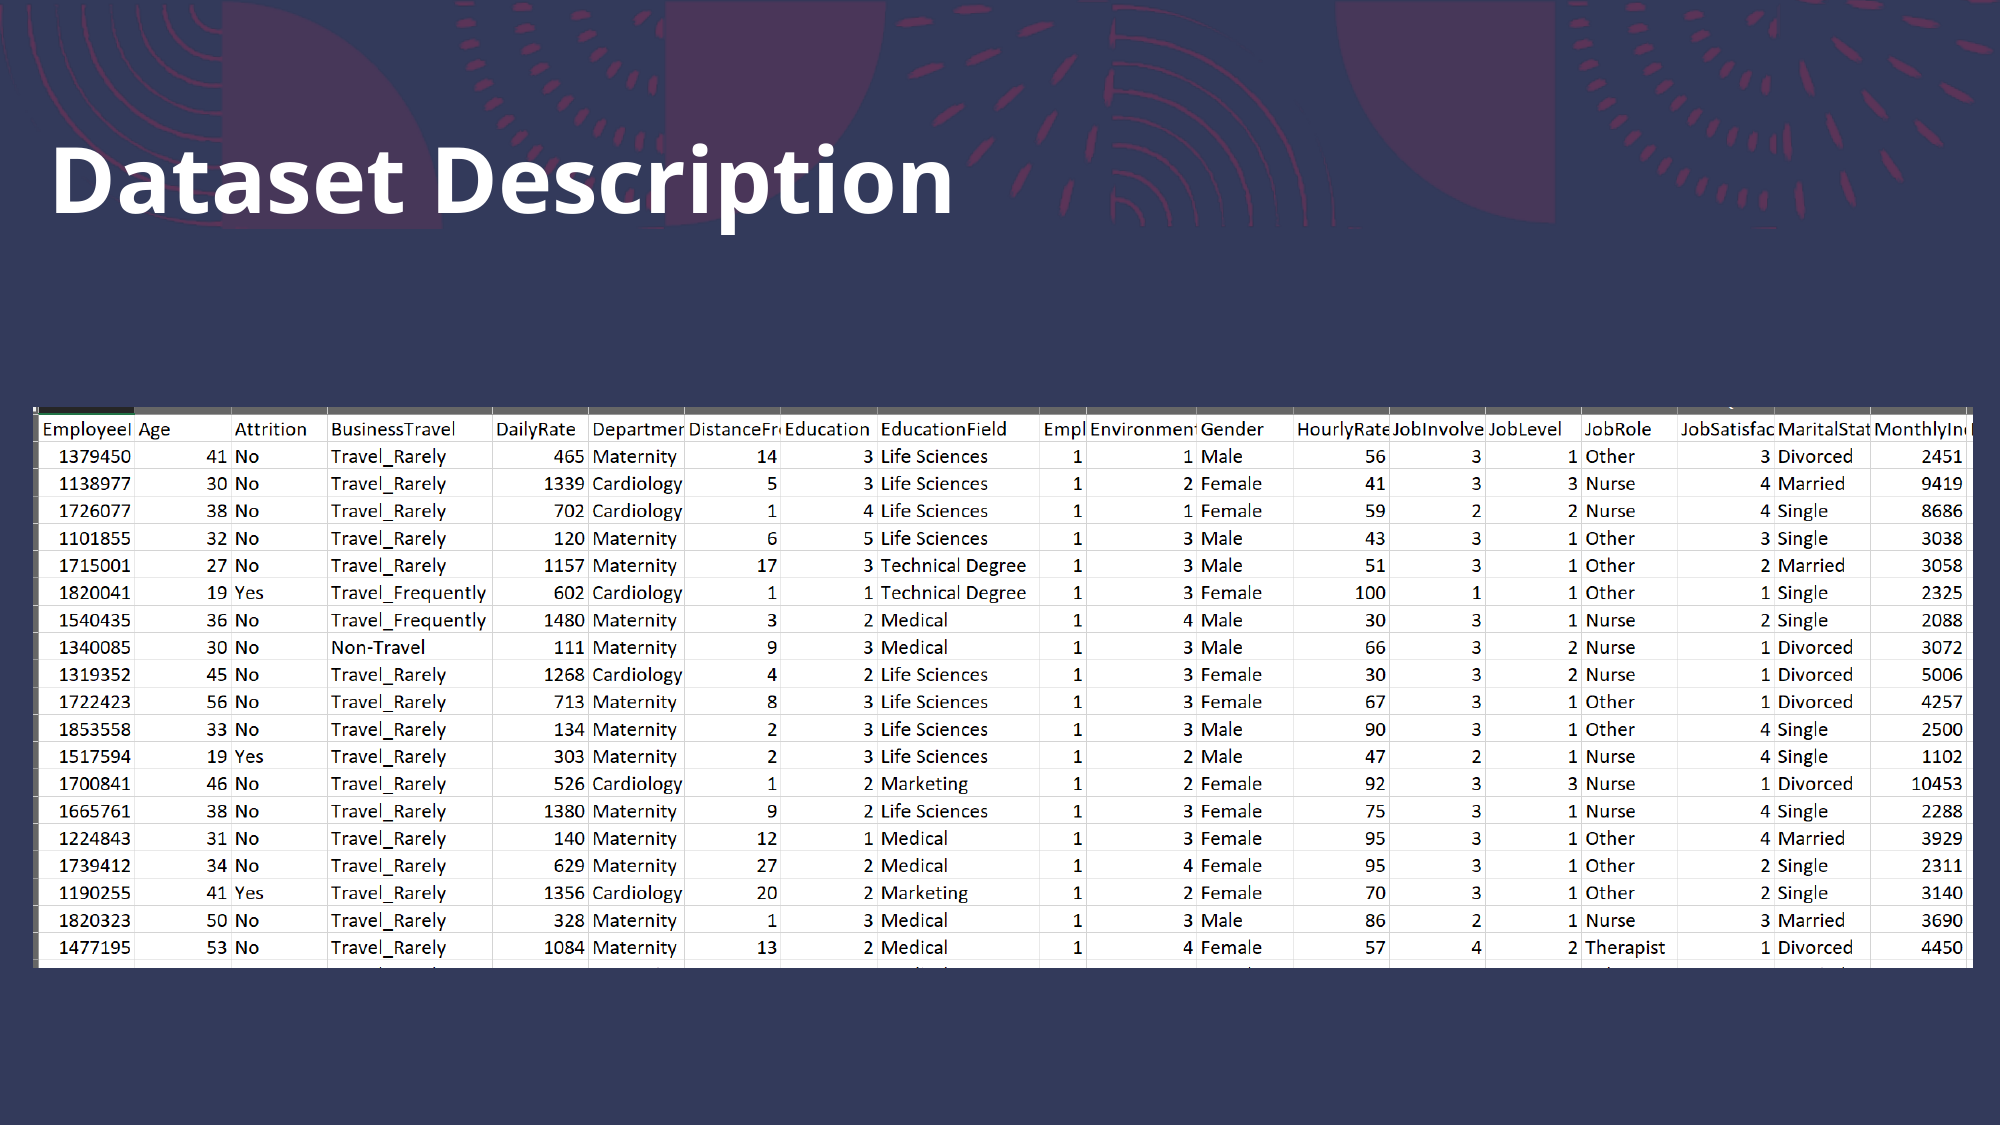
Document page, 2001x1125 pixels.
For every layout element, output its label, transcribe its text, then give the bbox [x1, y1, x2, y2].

title Dataset Description [33, 67, 1759, 286]
picture [33, 407, 1973, 968]
